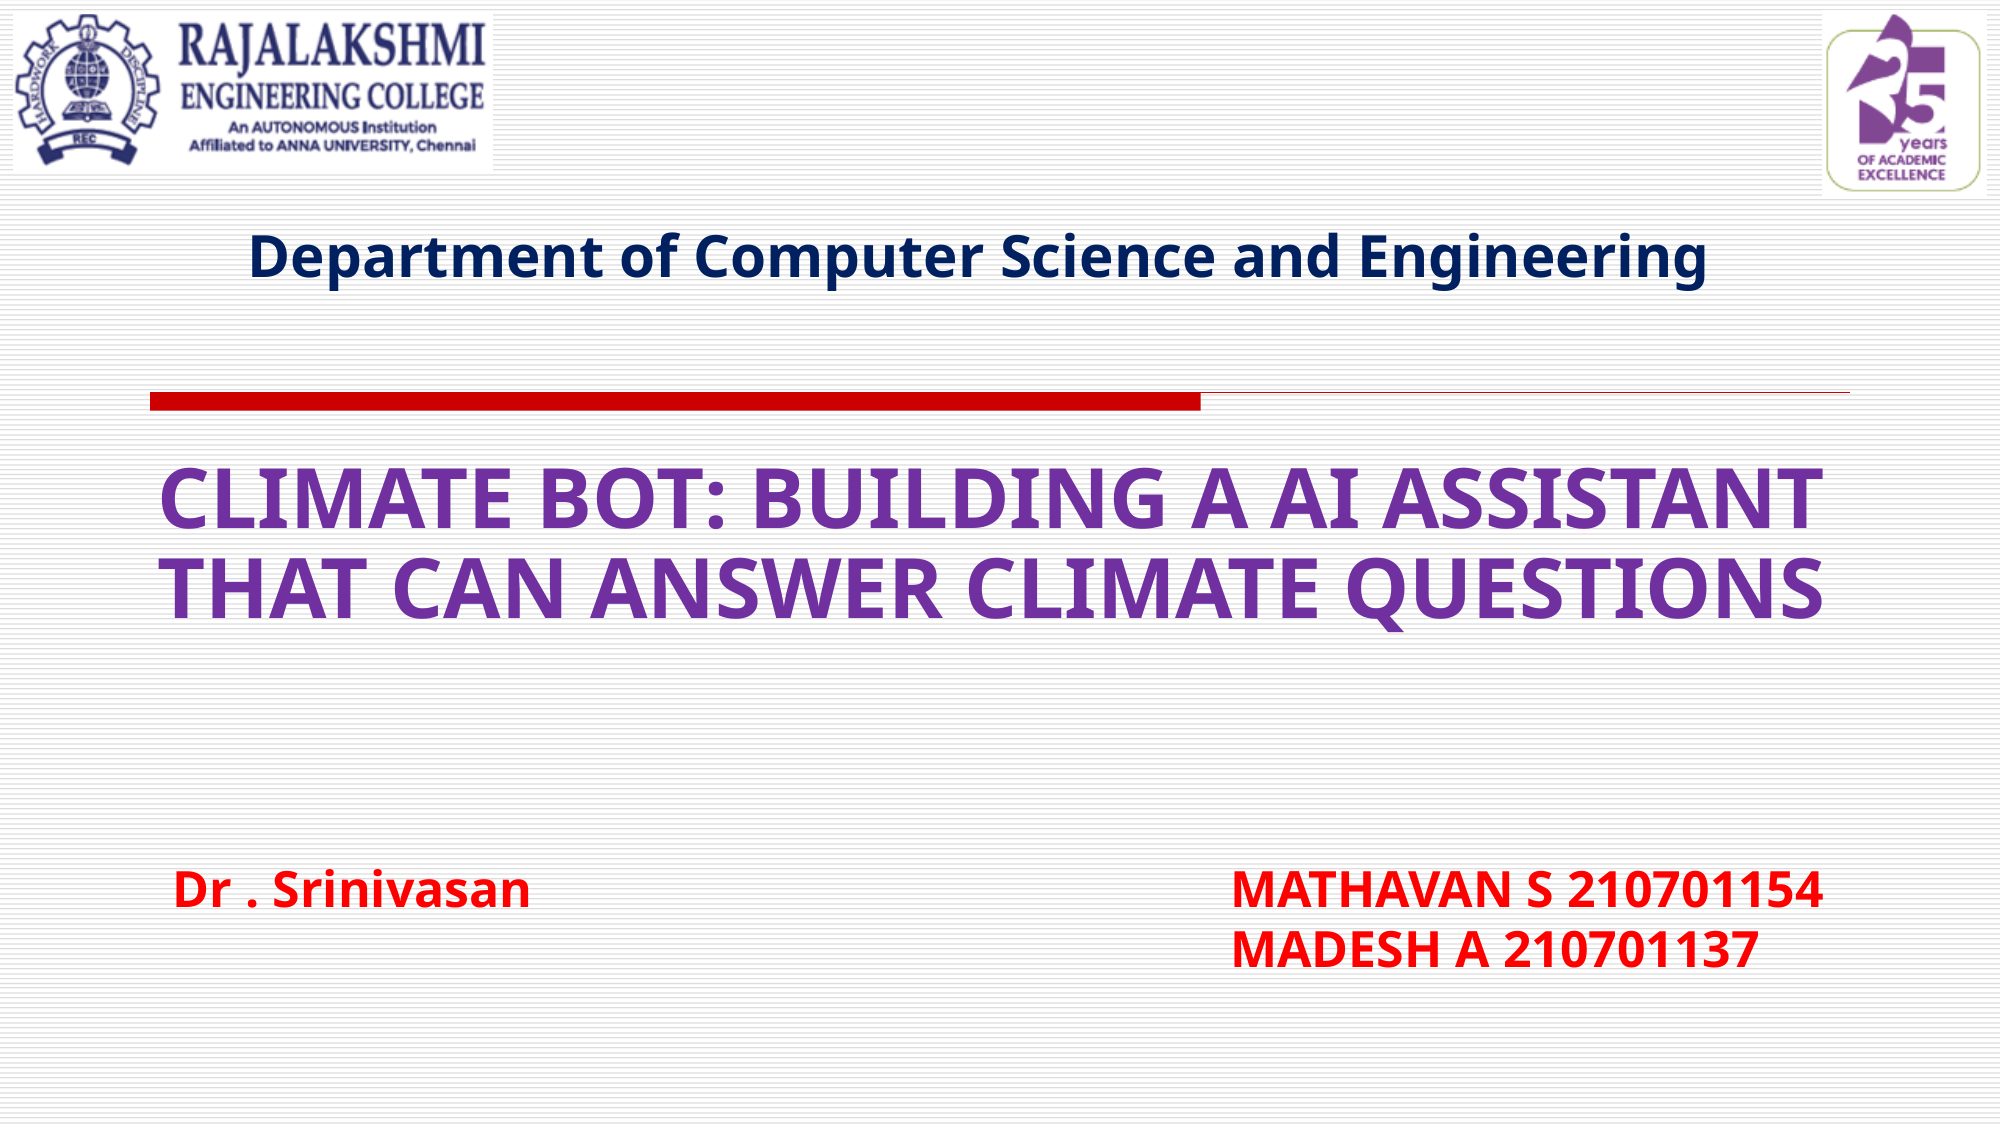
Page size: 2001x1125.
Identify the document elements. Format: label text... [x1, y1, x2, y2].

picture [0, 0, 2001, 1125]
text_box MATHAVAN S 210701154 MADESH A 210701137 [1176, 850, 2000, 986]
text_box CLIMATE BOT: BUILDING A AI ASSISTANT THAT CAN ANSWER CLIMATE QUESTIONS [129, 415, 1855, 678]
text_box Department of Computer Science and Engineering [116, 199, 1842, 318]
text_box Dr . Srinivasan [157, 850, 721, 926]
